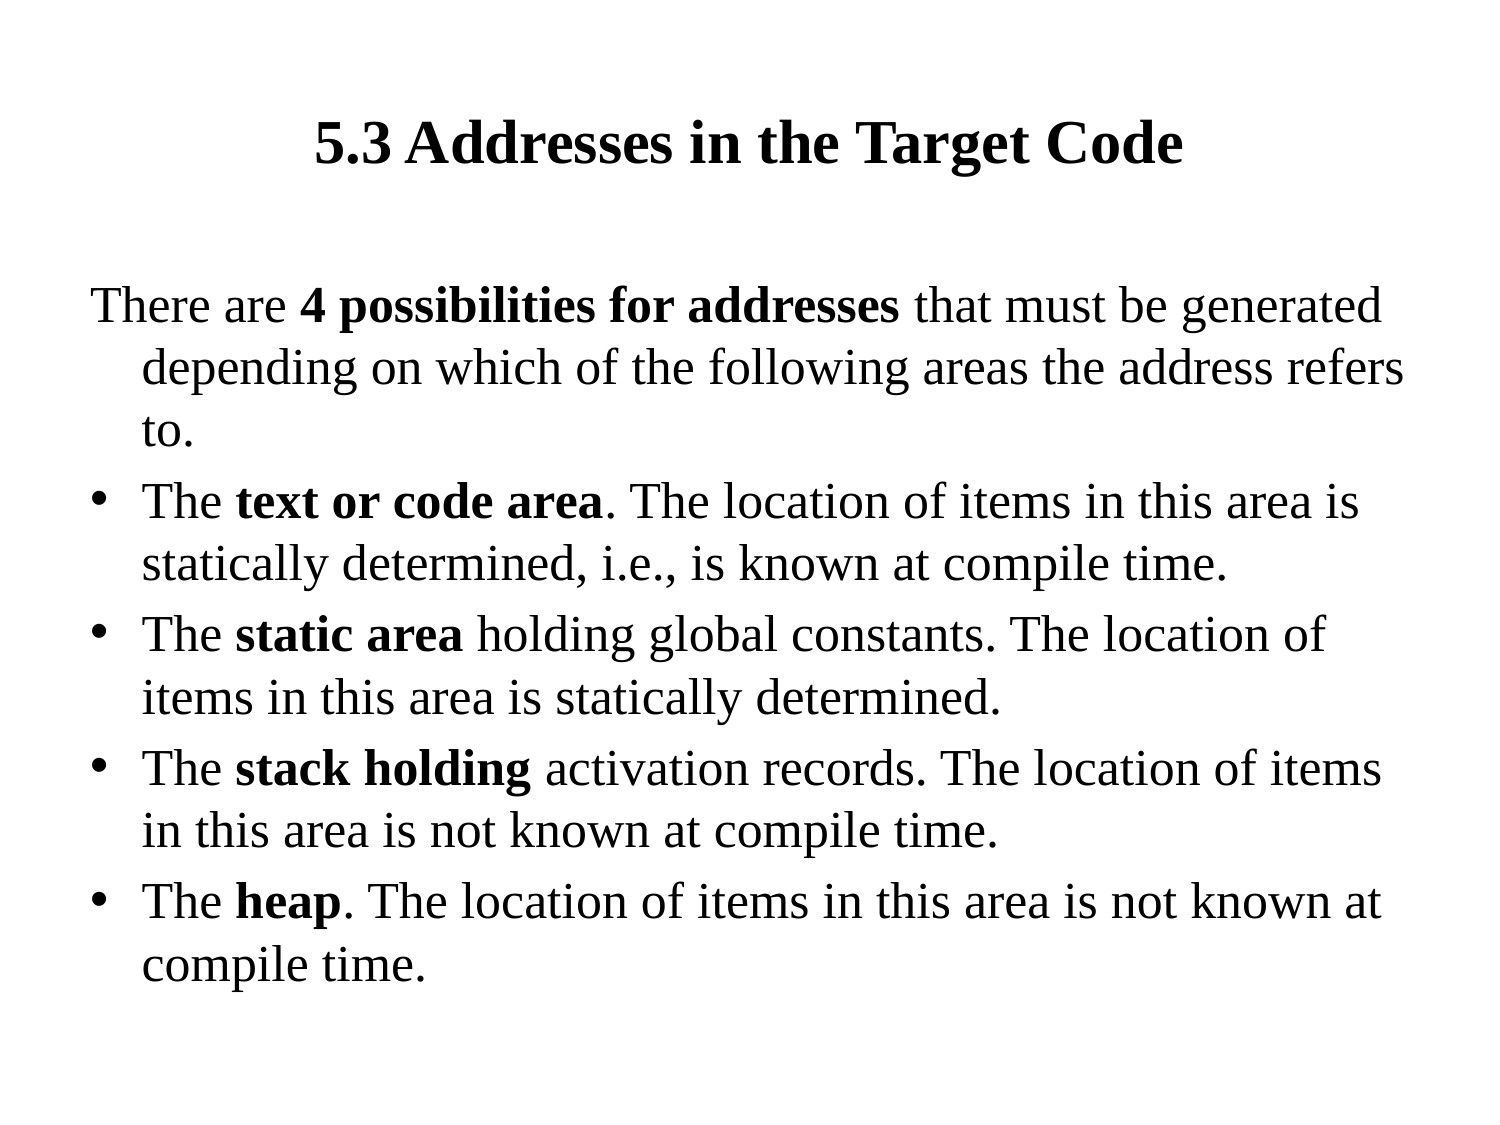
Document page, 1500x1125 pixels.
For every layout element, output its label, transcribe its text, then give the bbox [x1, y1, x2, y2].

title 5.3 Addresses in the Target Code [75, 45, 1425, 233]
list There are 4 possibilities for addresses that must be generated depending on which of the following areas the address refers to. The text or code area. The location of items in this area is statically determined, i.e., is known at compile time. The static area holding global constants. The location of items in this area is statically determined. The stack holding activation records. The location of items in this area is not known at compile time. The heap. The location of items in this area is not known at compile time. [75, 262, 1425, 1005]
